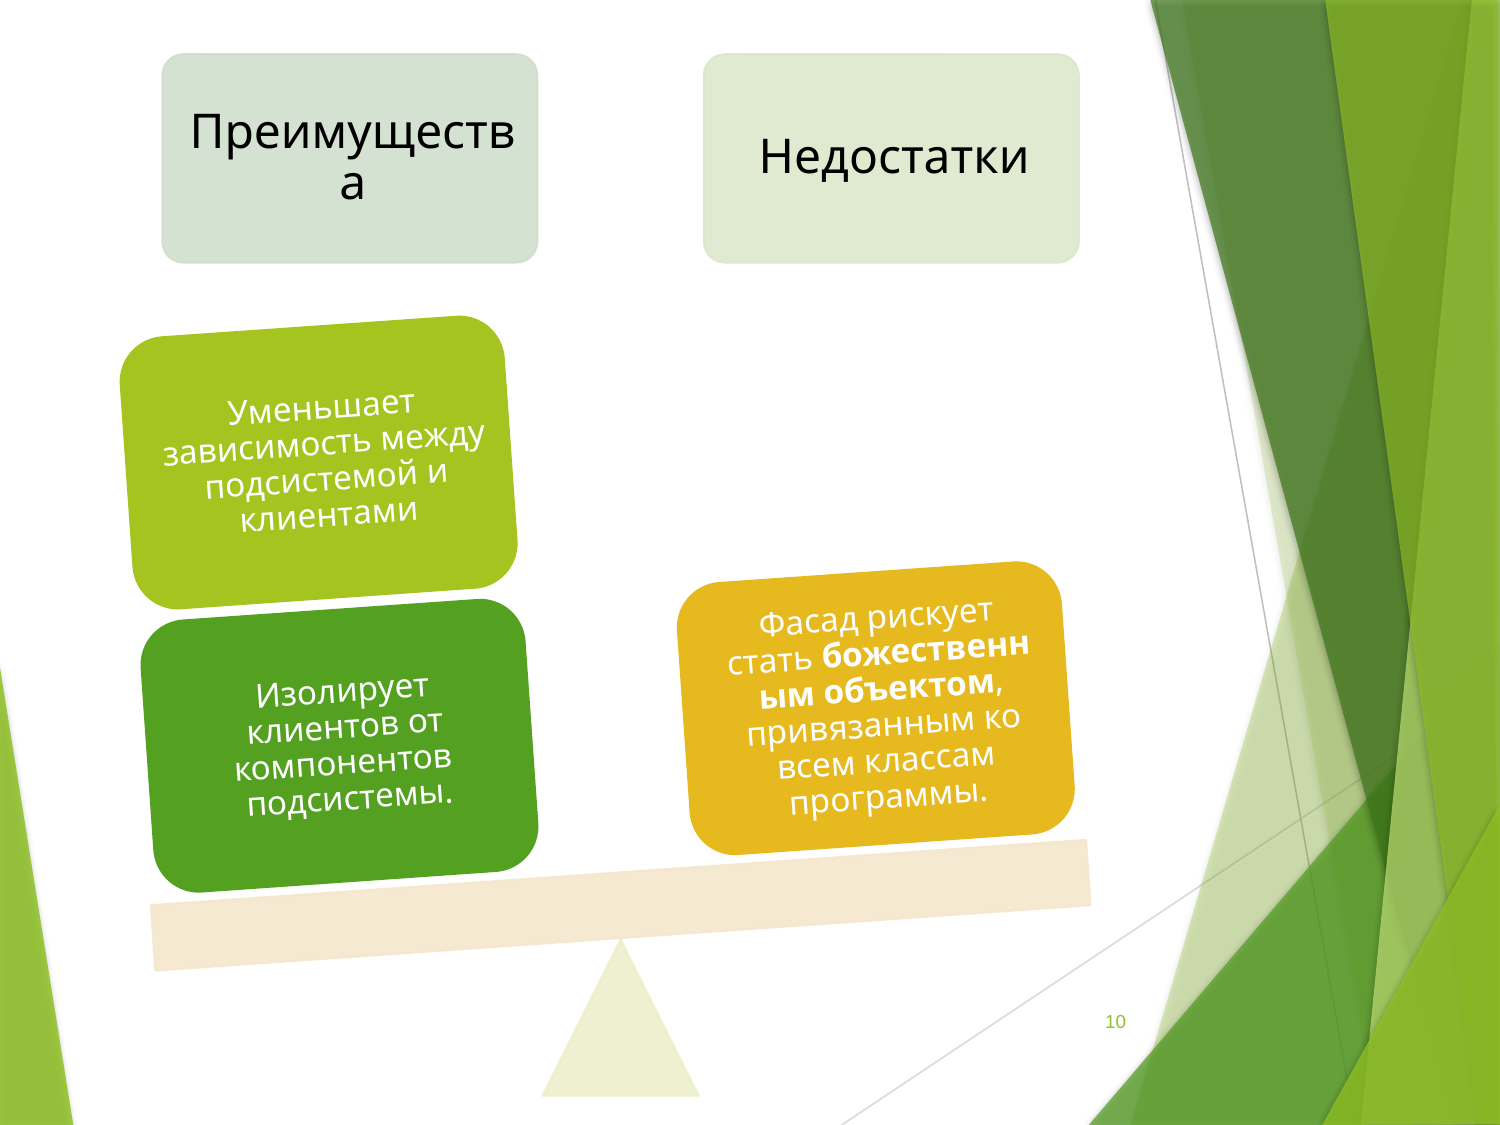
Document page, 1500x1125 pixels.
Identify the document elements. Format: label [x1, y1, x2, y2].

list [99, 49, 1142, 1101]
